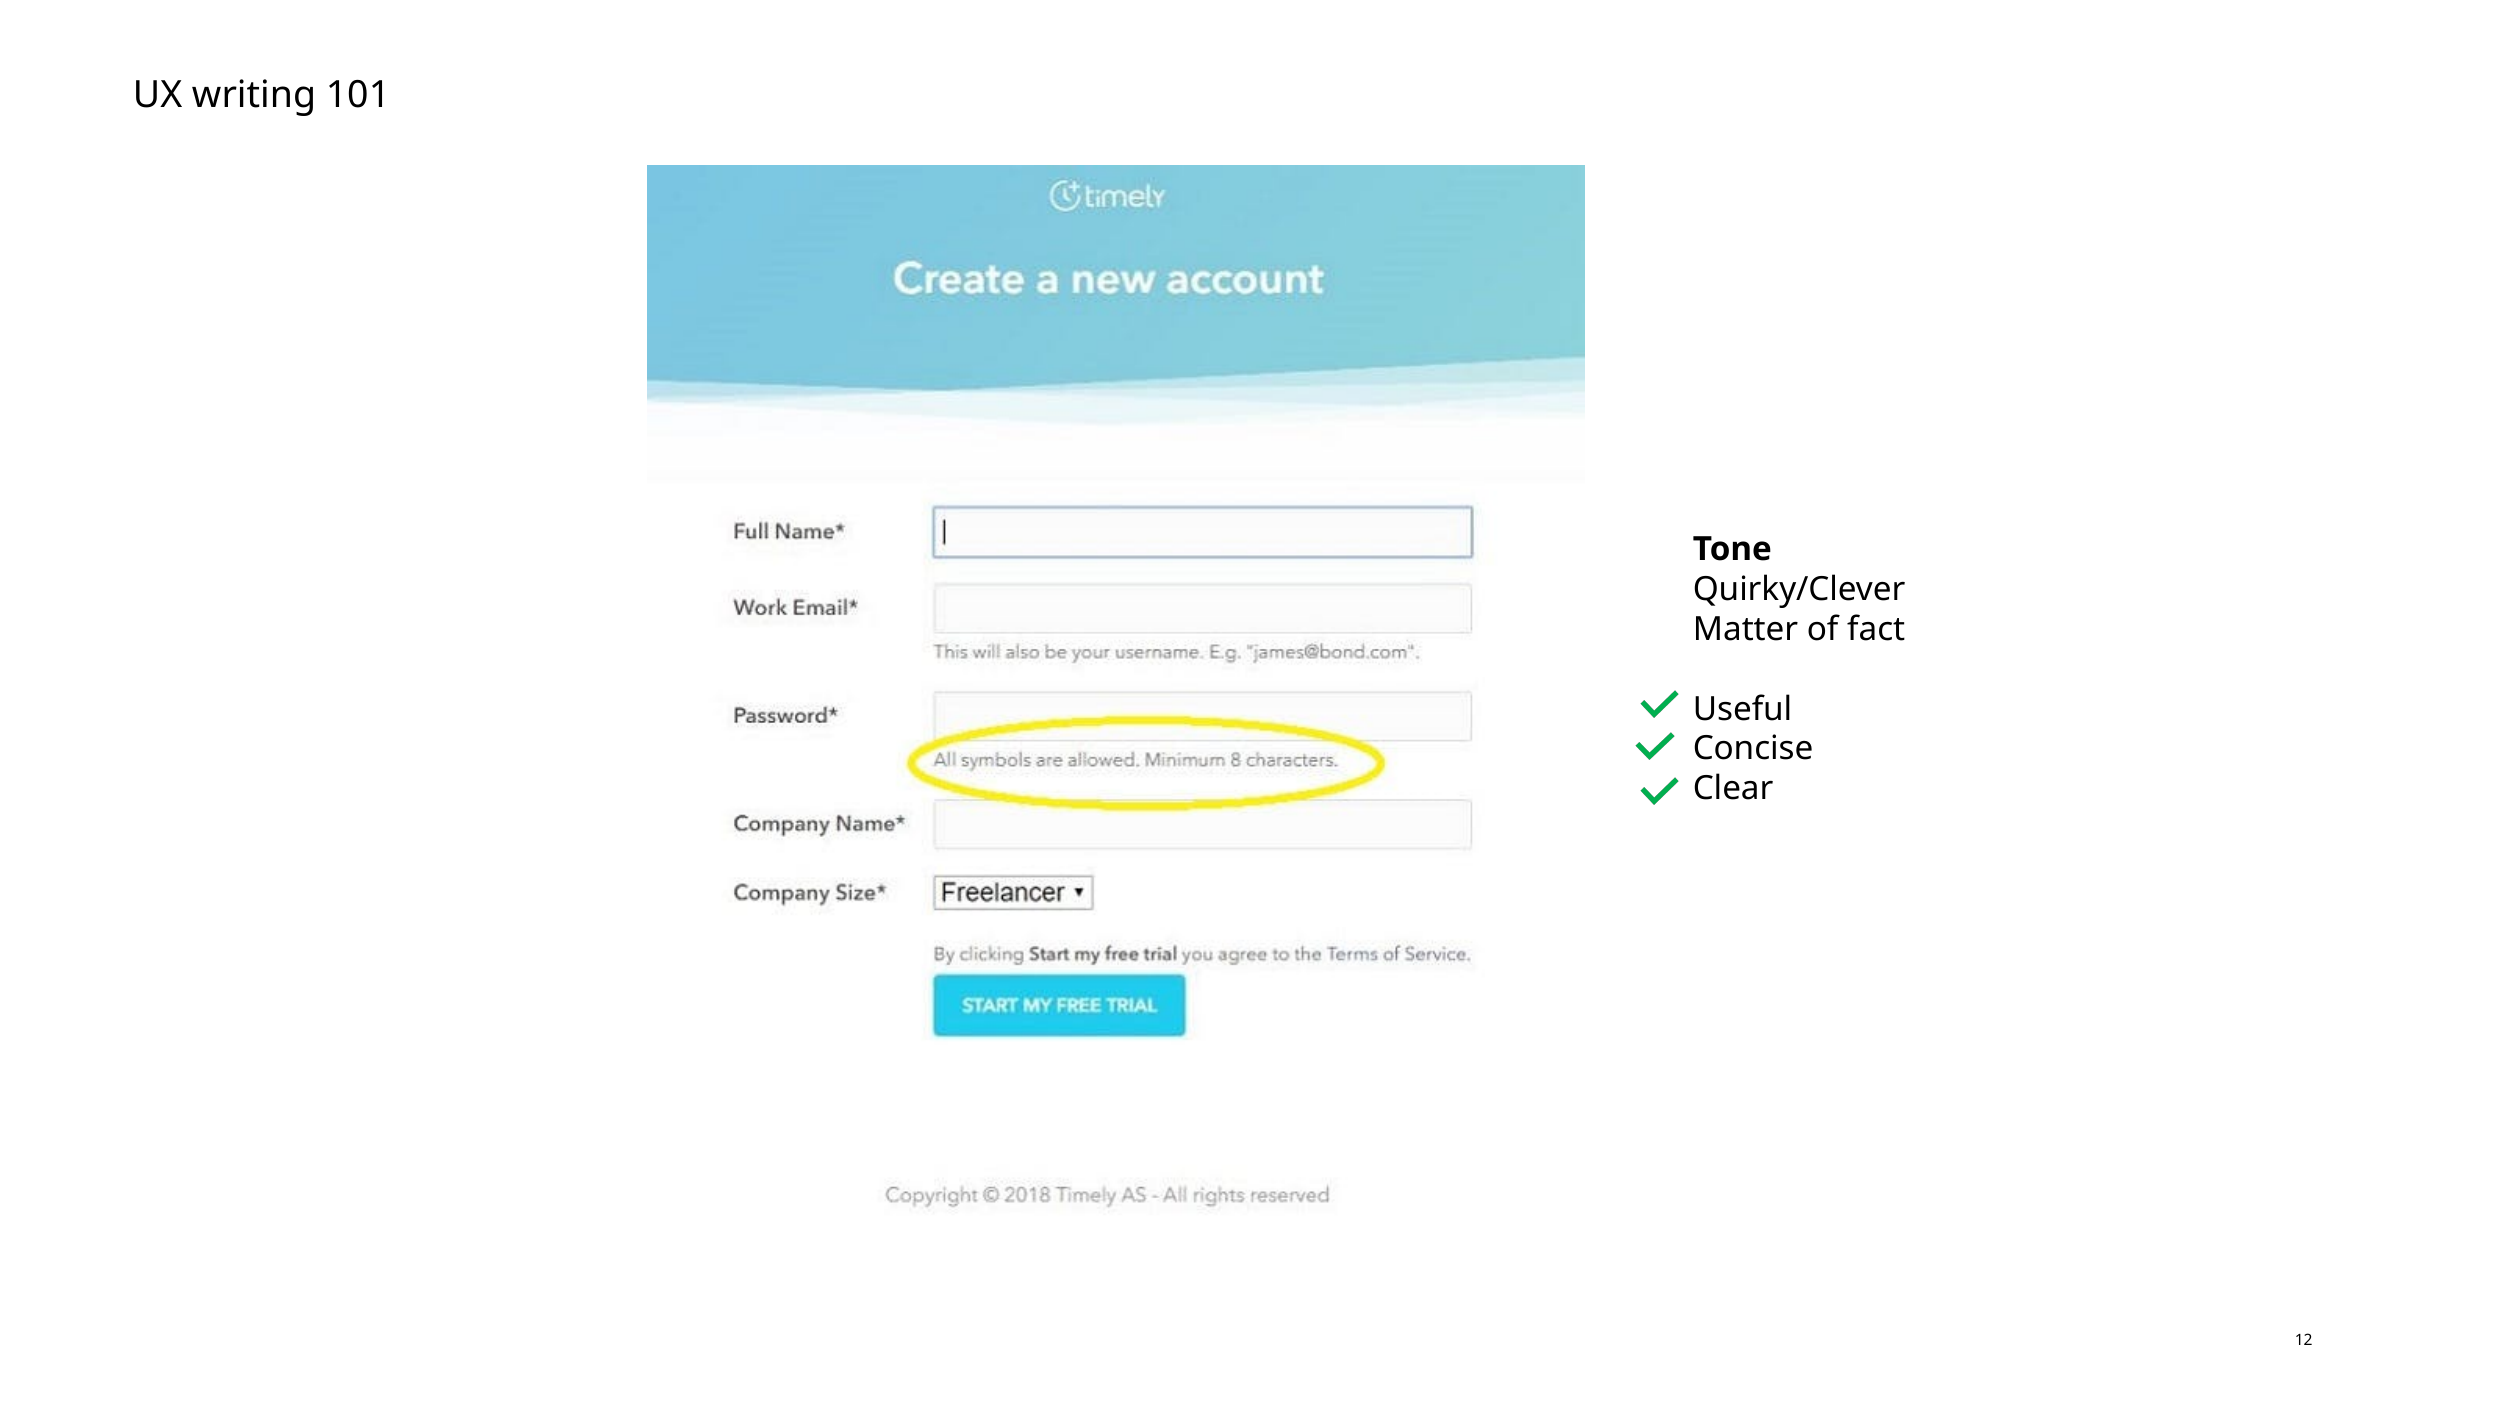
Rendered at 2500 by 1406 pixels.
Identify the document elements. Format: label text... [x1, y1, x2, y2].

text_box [1635, 471, 1974, 863]
picture [1639, 684, 1679, 724]
text_box UX writing 101 [118, 67, 1061, 116]
slide_number 12 [1765, 1303, 2328, 1378]
picture [646, 165, 1585, 1284]
picture [1639, 771, 1679, 811]
